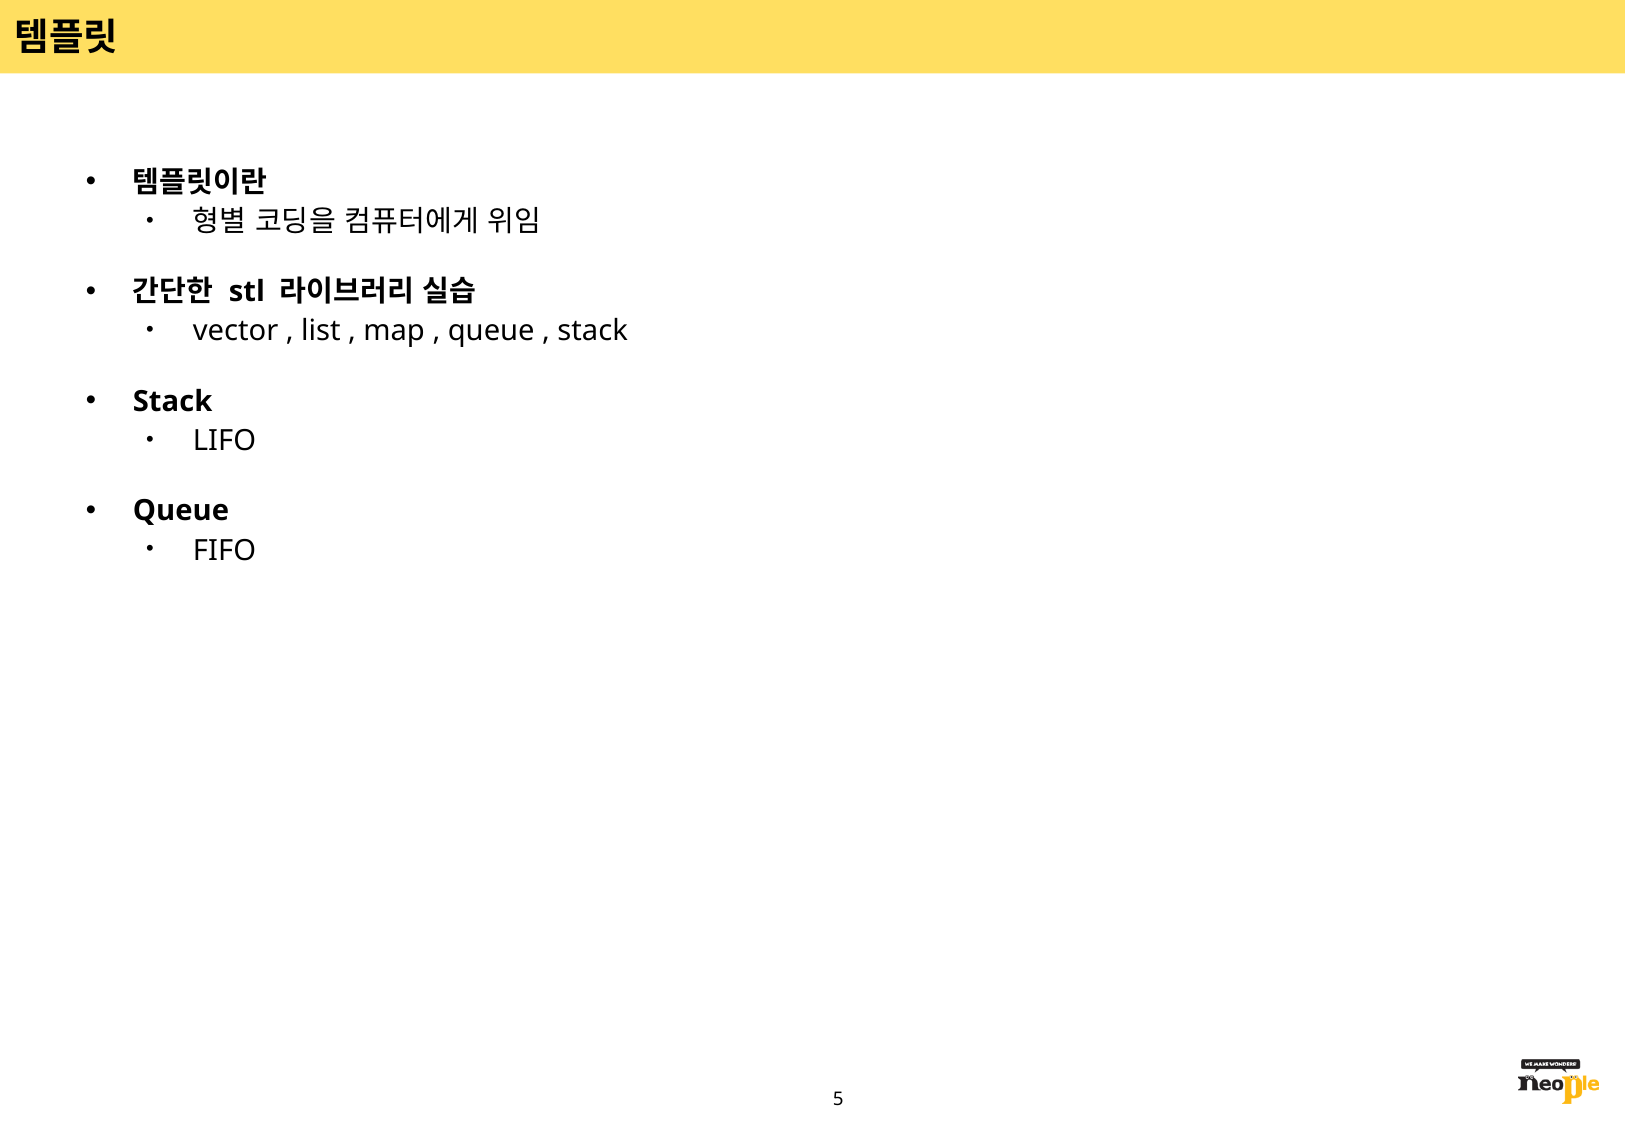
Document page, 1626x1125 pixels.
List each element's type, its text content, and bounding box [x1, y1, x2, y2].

picture [1485, 1051, 1613, 1111]
list 템플릿이란 형별 코딩을 컴퓨터에게 위임 간단한 stl 라이브러리 실습 vector , list , map , queue , stack Stack LIFO Queue FIFO [70, 155, 1554, 578]
title 템플릿 [0, 0, 1625, 72]
